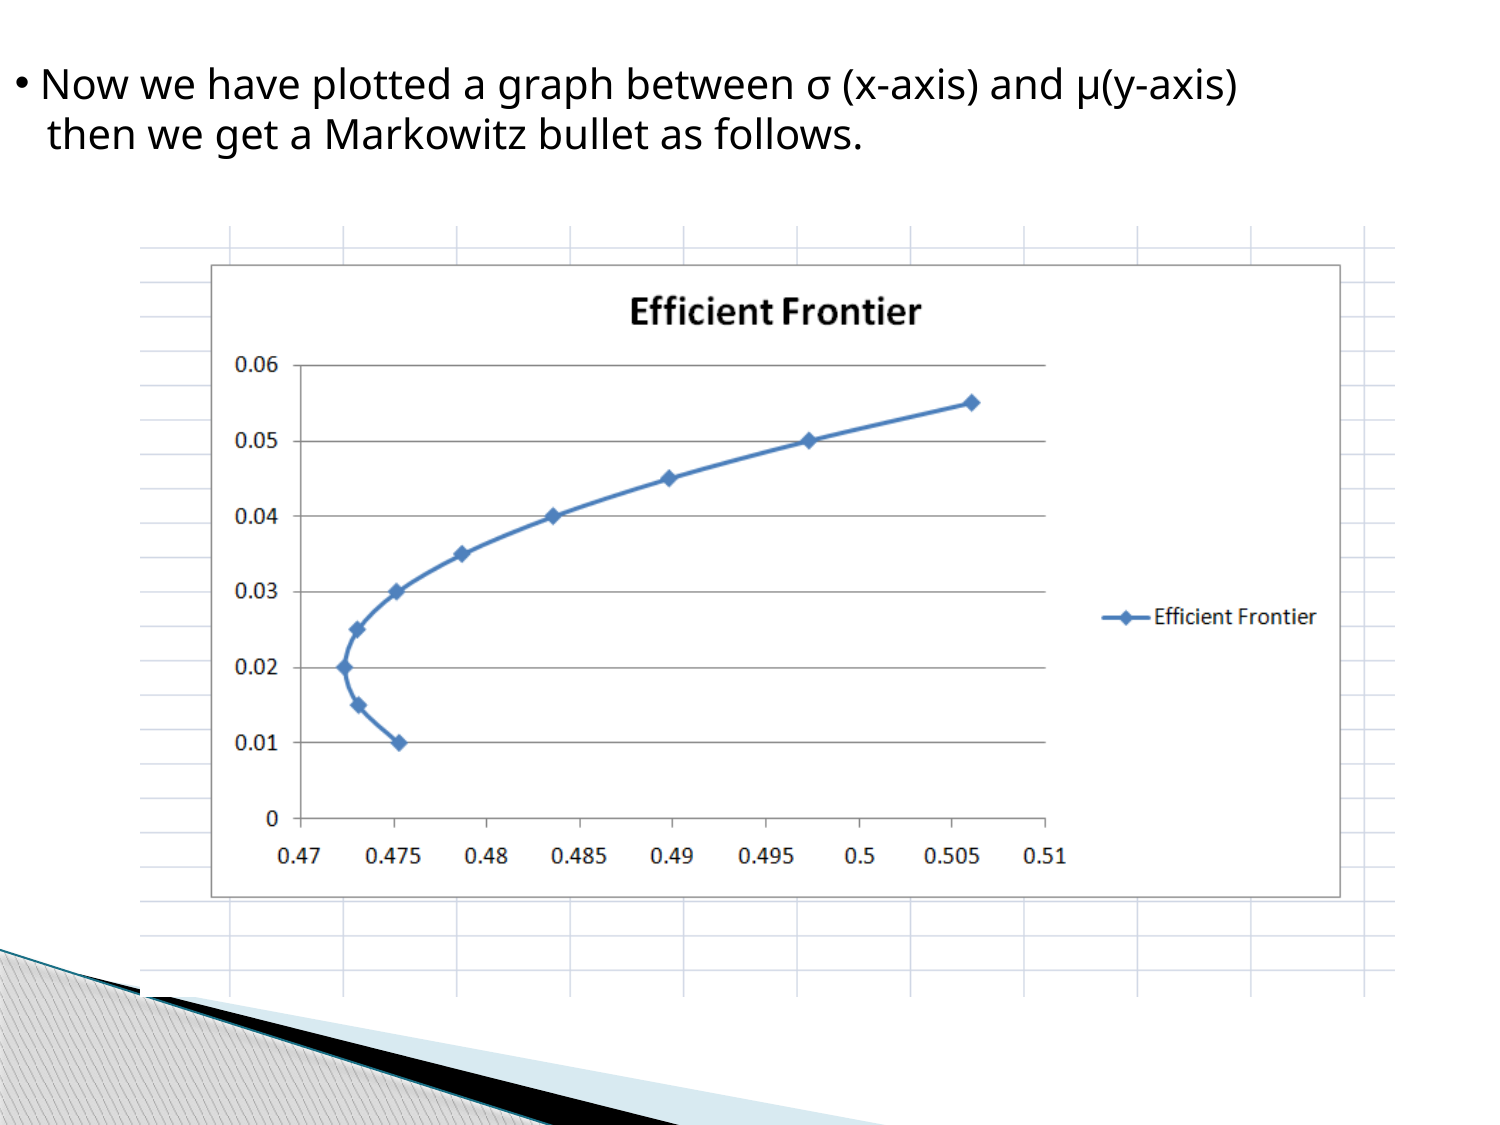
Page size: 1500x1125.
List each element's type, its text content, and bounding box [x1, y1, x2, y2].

picture [140, 225, 1395, 997]
text_box Now we have plotted a graph between σ (x-axis) and μ(y-axis) then we get a Markowitz bullet as follows. [0, 0, 1500, 210]
